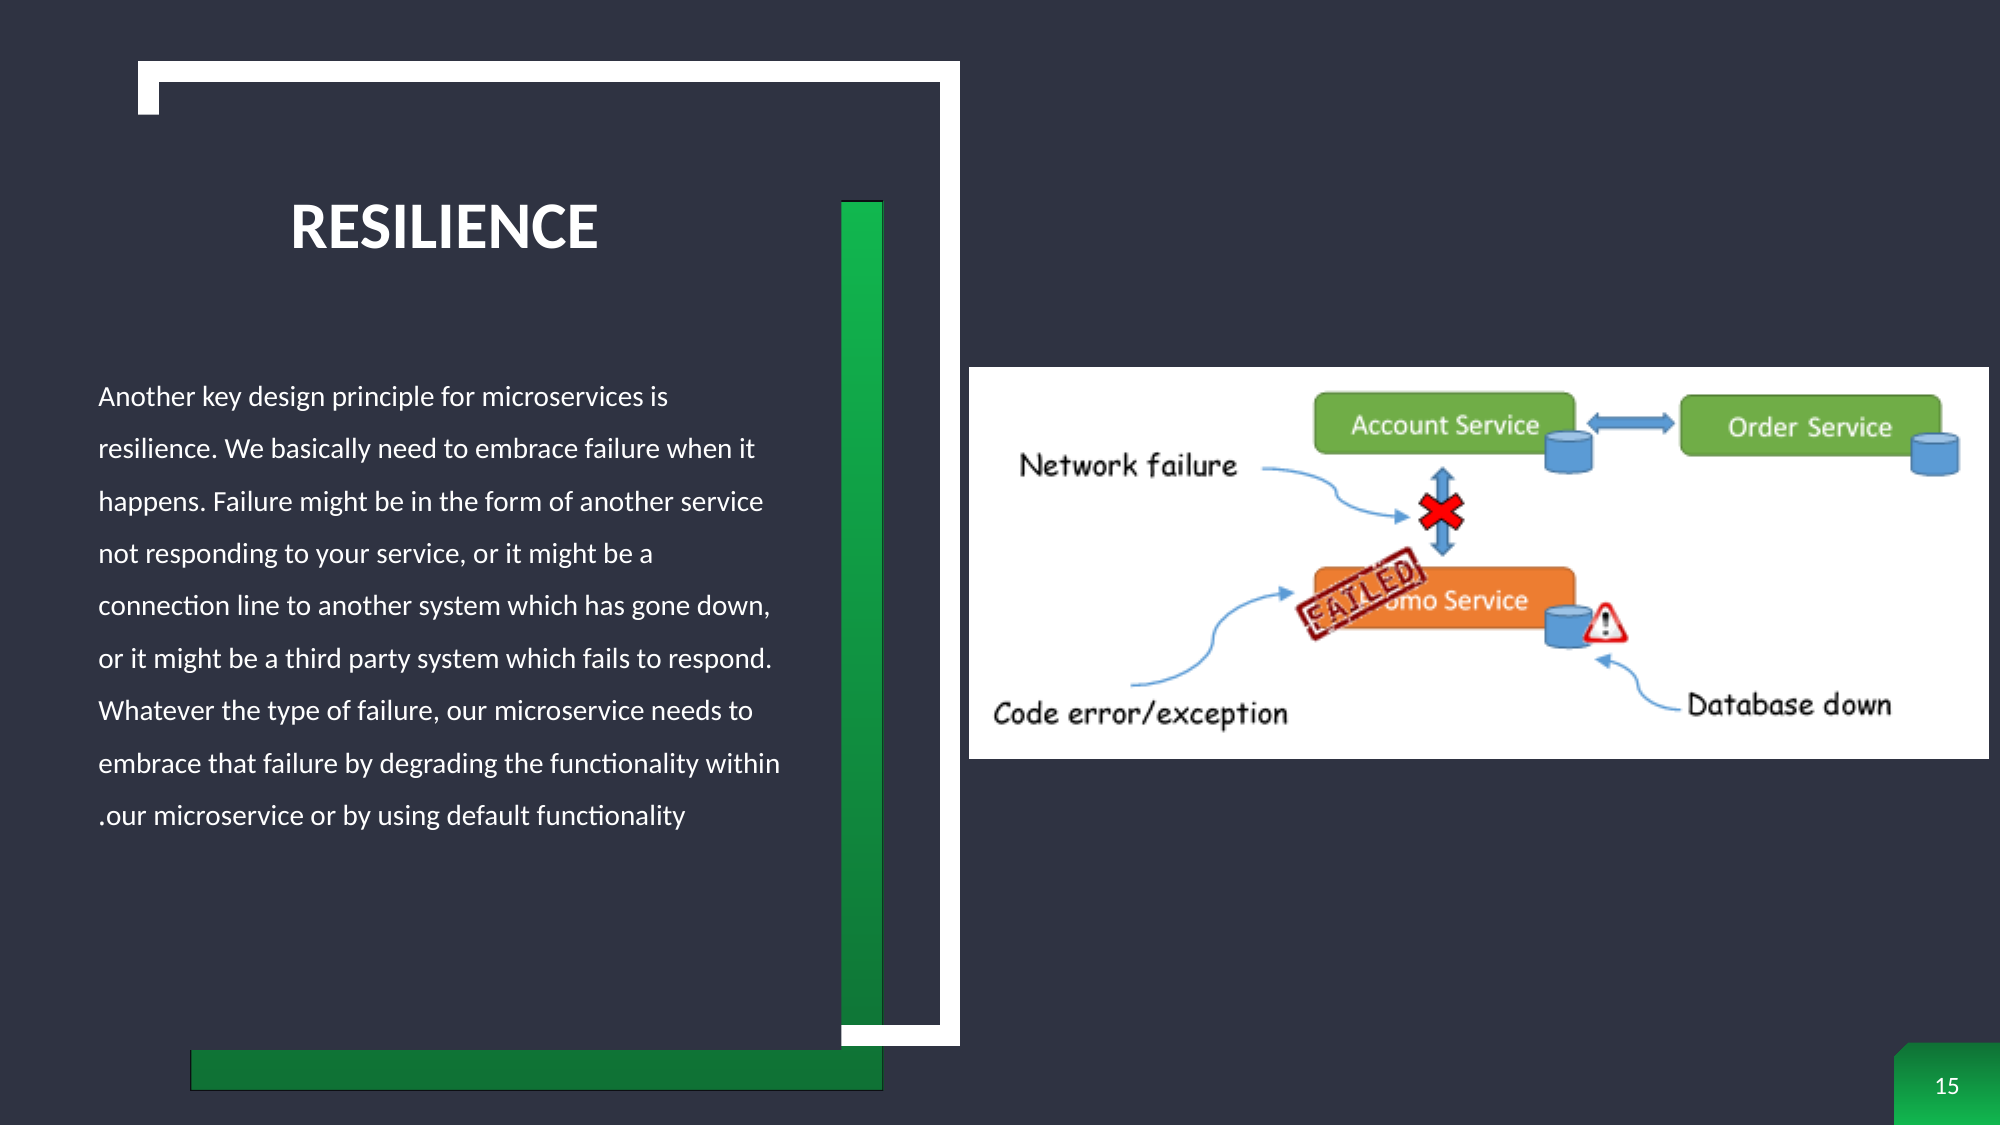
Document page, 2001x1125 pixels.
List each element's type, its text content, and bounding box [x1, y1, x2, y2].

title Resilience [98, 180, 792, 275]
slide_number 15 [1894, 1050, 2000, 1118]
list Another key design principle for microservices is resilience. We basically need to embrace failure when it happens. Failure might be in the form of another service not responding to your service, or it might be a connection line to another system which has gone down, or it might be a third party system which fails to respond. Whatever the type of failure, our microservice needs to embrace that failure by degrading the functionality within our microservice or by using default functionality. [98, 351, 792, 985]
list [969, 366, 1989, 759]
